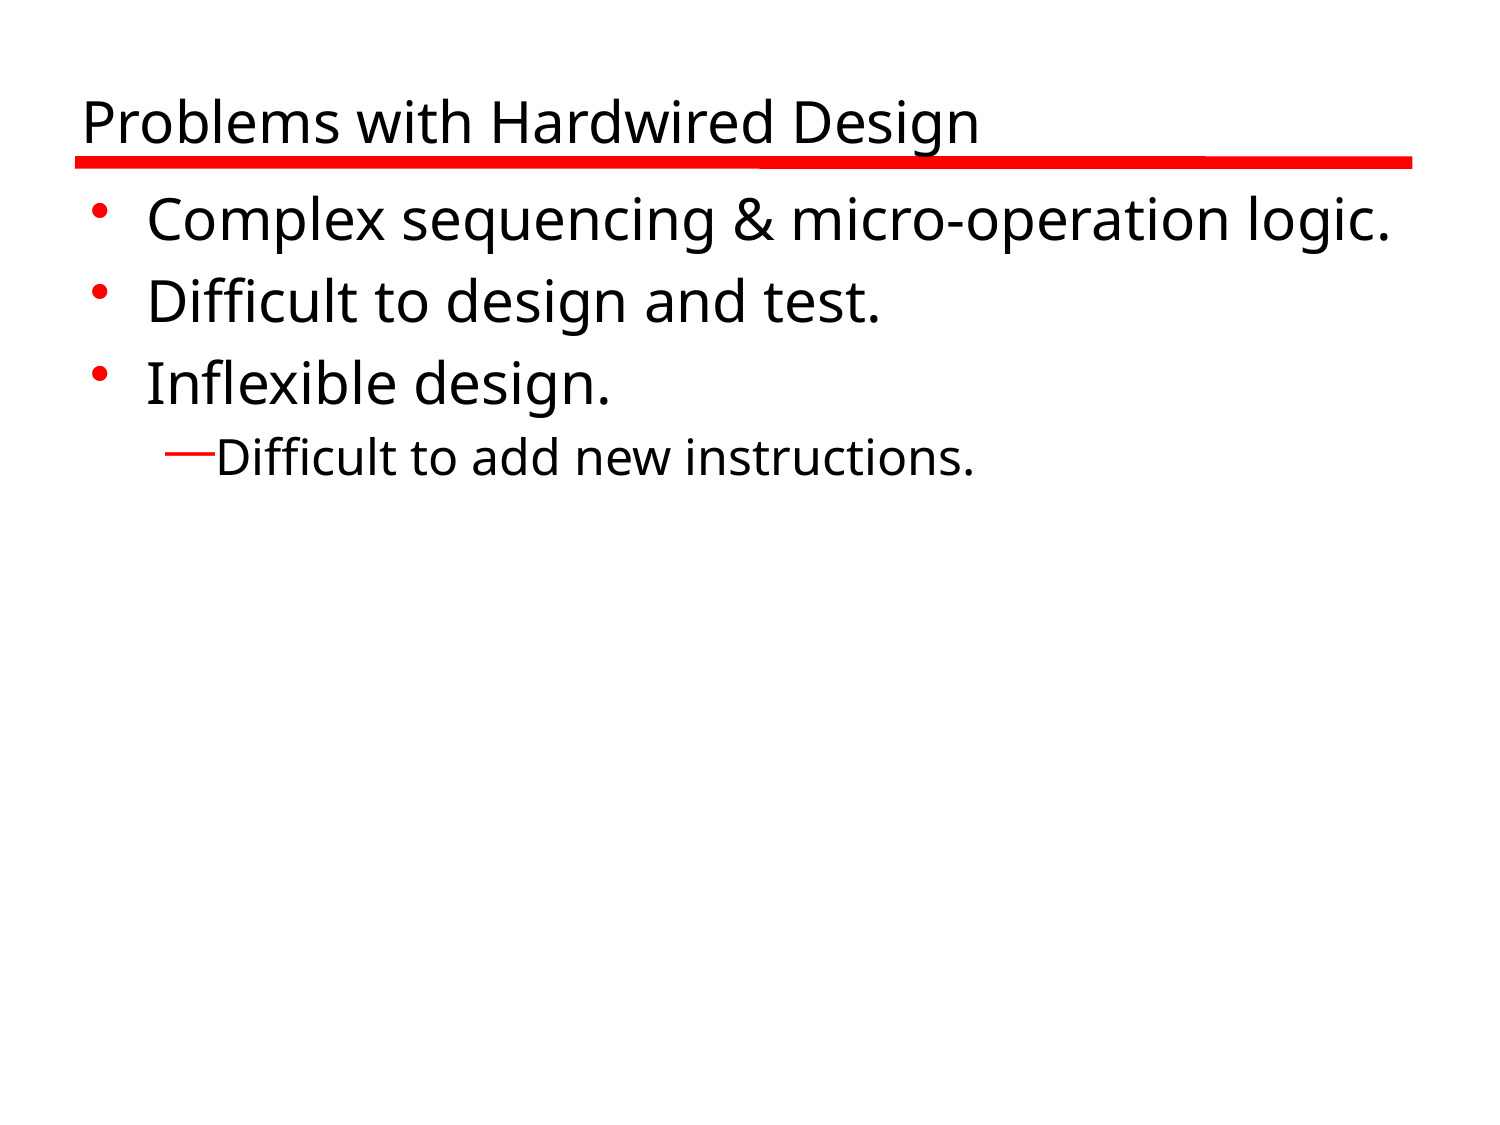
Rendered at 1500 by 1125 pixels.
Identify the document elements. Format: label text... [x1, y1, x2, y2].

list Complex sequencing & micro-operation logic. Difficult to design and test. Inflexible design. Difficult to add new instructions. [75, 174, 1417, 1100]
title Problems with Hardwired Design [66, 24, 1413, 163]
